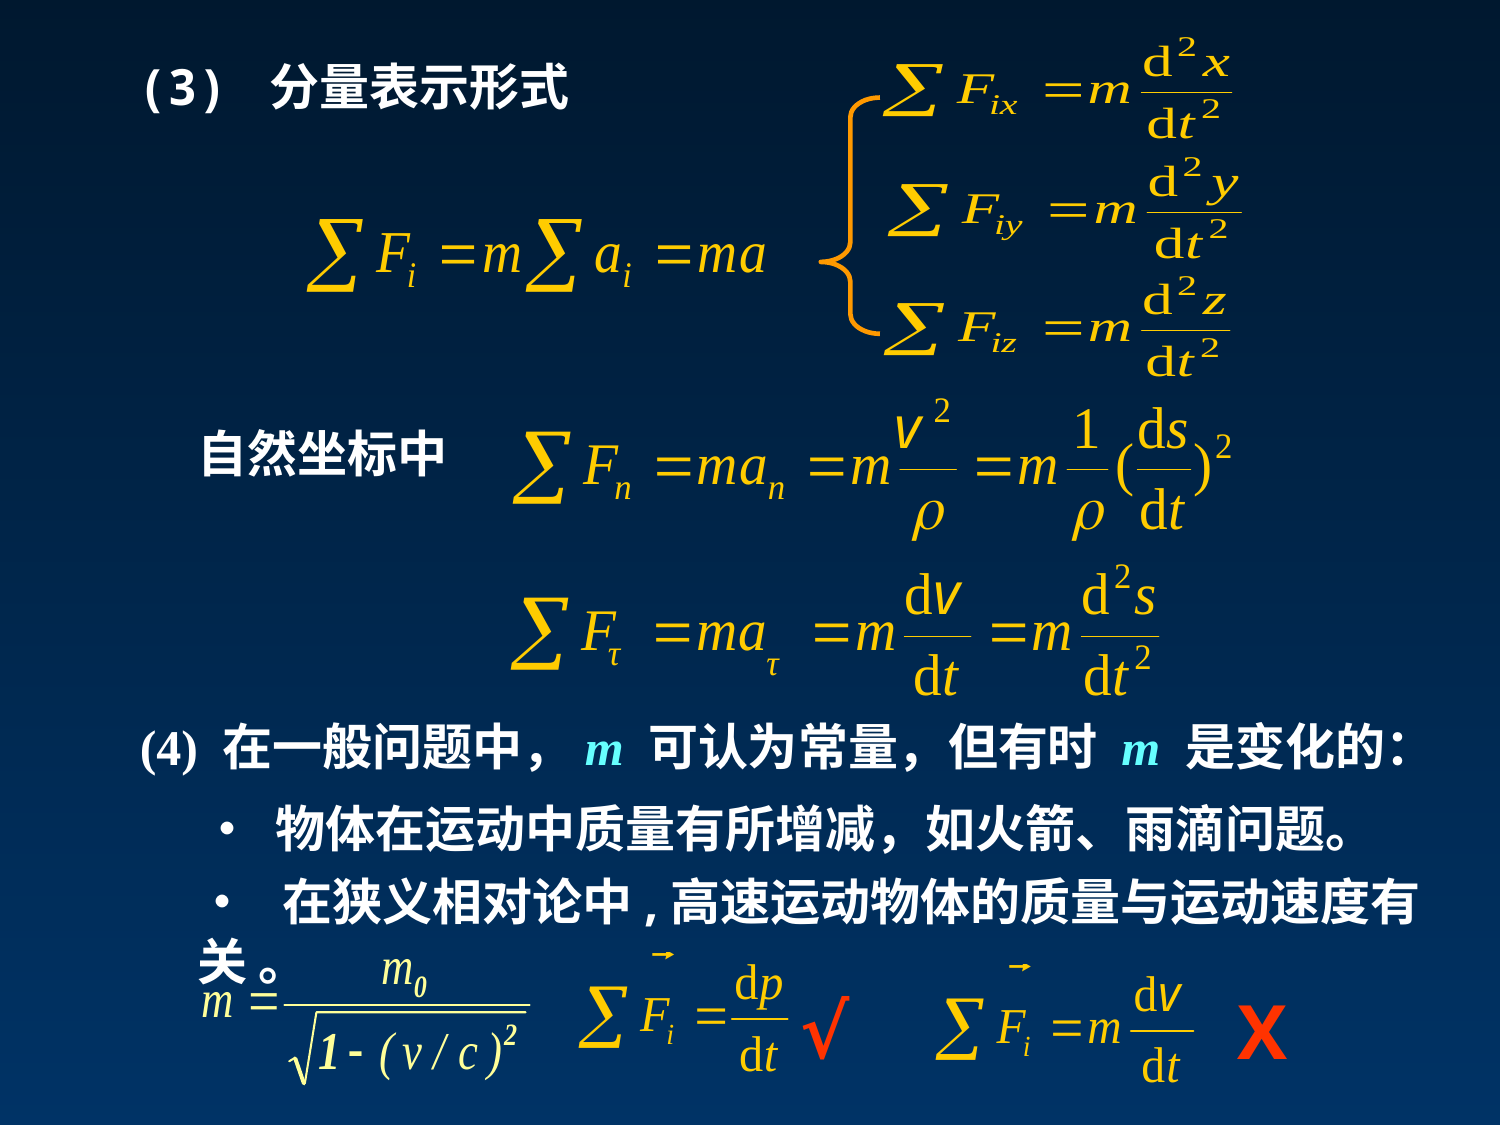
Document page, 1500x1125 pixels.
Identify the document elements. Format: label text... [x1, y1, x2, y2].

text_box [495, 389, 1235, 547]
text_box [867, 150, 1247, 263]
text_box [820, 98, 875, 334]
text_box 自然坐标中 [183, 414, 489, 490]
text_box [878, 30, 1236, 143]
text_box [879, 269, 1235, 382]
text_box (3) 分量表示形式 [137, 55, 873, 116]
text_box √ [801, 976, 922, 1081]
text_box • 在狭义相对论中,高速运动物体的质量与运动速度有关 。 [182, 863, 1472, 998]
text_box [571, 952, 798, 1079]
text_box (4) 在一般问题中，m 可认为常量，但有时 m 是变化的： [124, 707, 1447, 783]
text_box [927, 963, 1200, 1091]
text_box • 物体在运动中质量有所增减，如火箭、雨滴问题。 [187, 790, 1413, 863]
text_box X [1222, 977, 1376, 1082]
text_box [507, 555, 1164, 701]
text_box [303, 215, 774, 300]
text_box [194, 933, 538, 1095]
